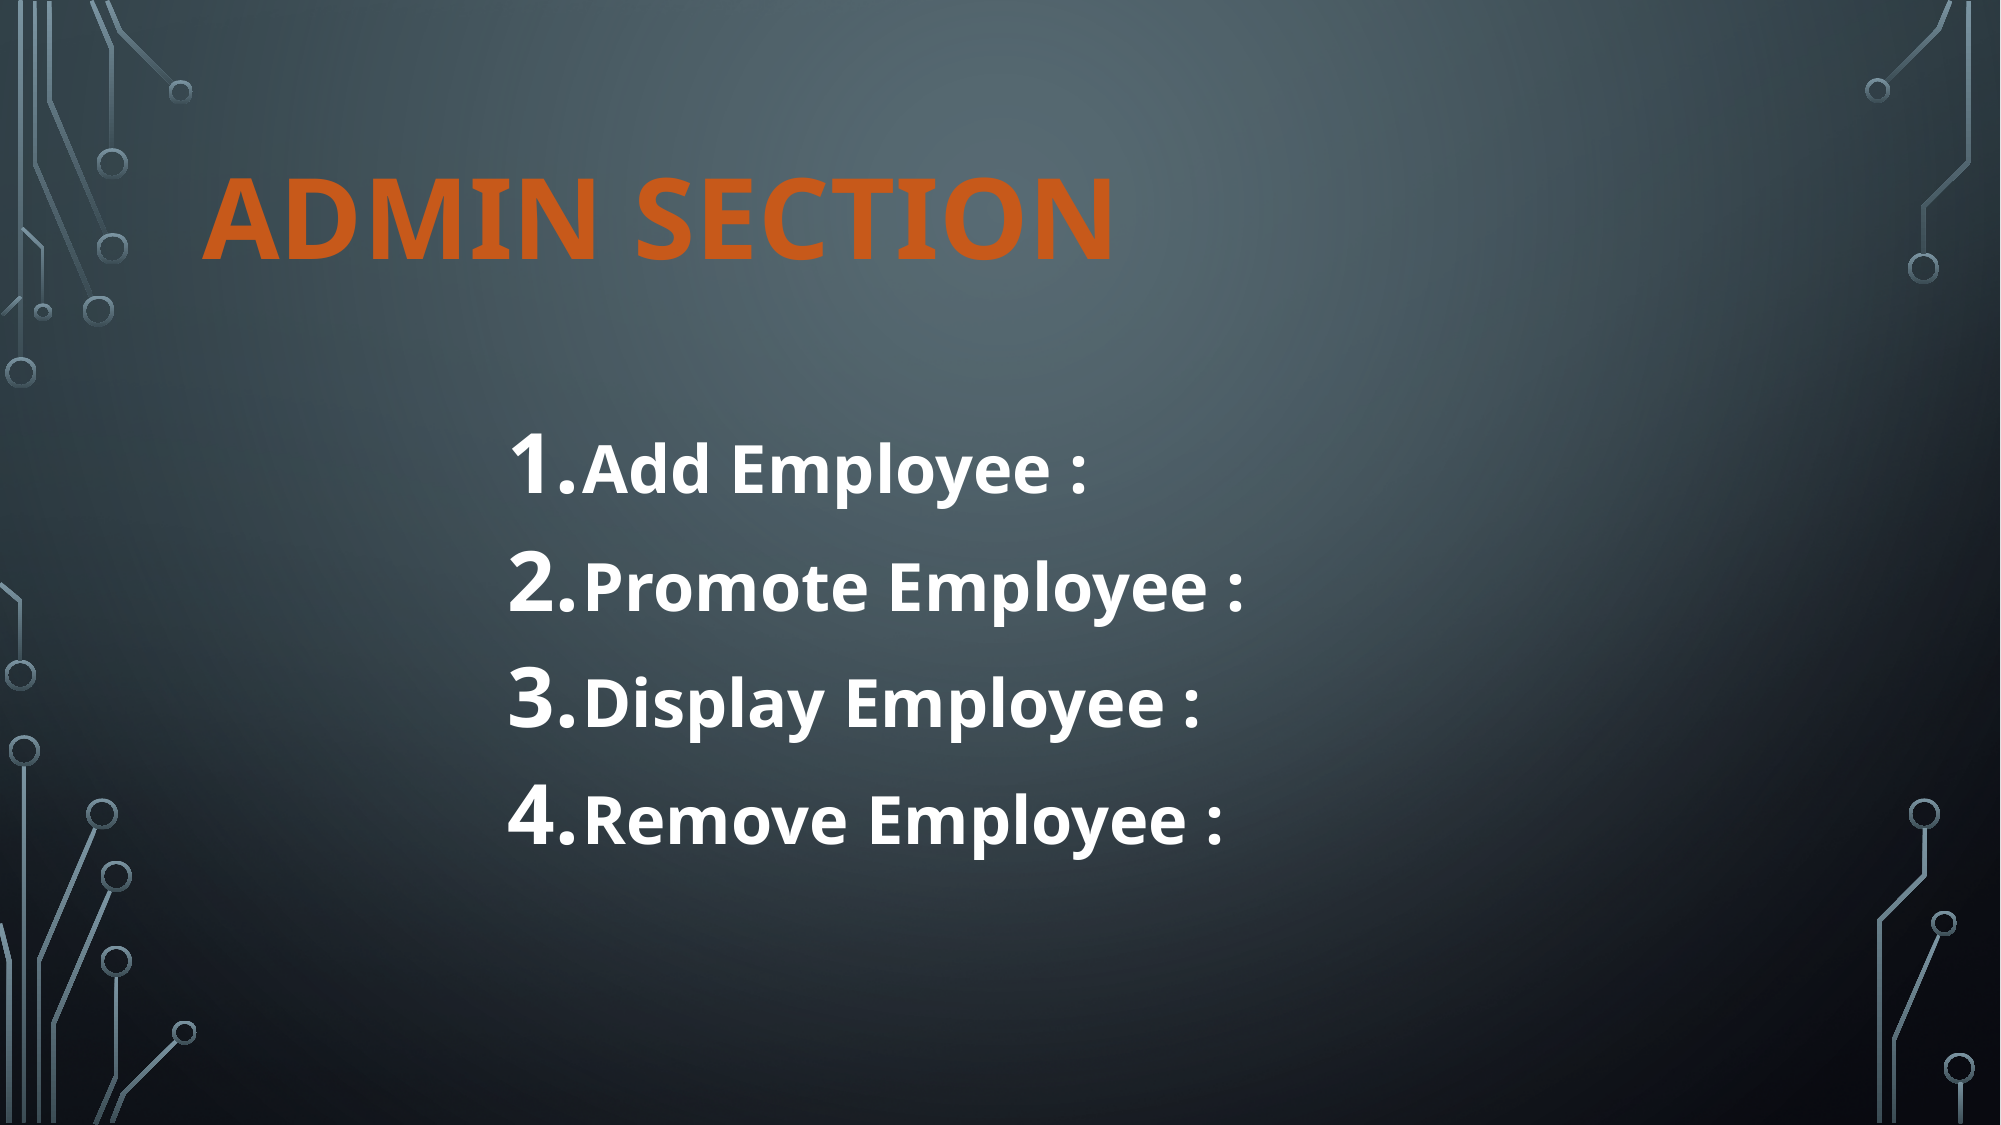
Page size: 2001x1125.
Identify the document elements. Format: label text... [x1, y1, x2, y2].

list Add Employee : Promote Employee : Display Employee : Remove Employee : [492, 403, 2000, 985]
title aDMIN Section [187, 101, 1813, 344]
